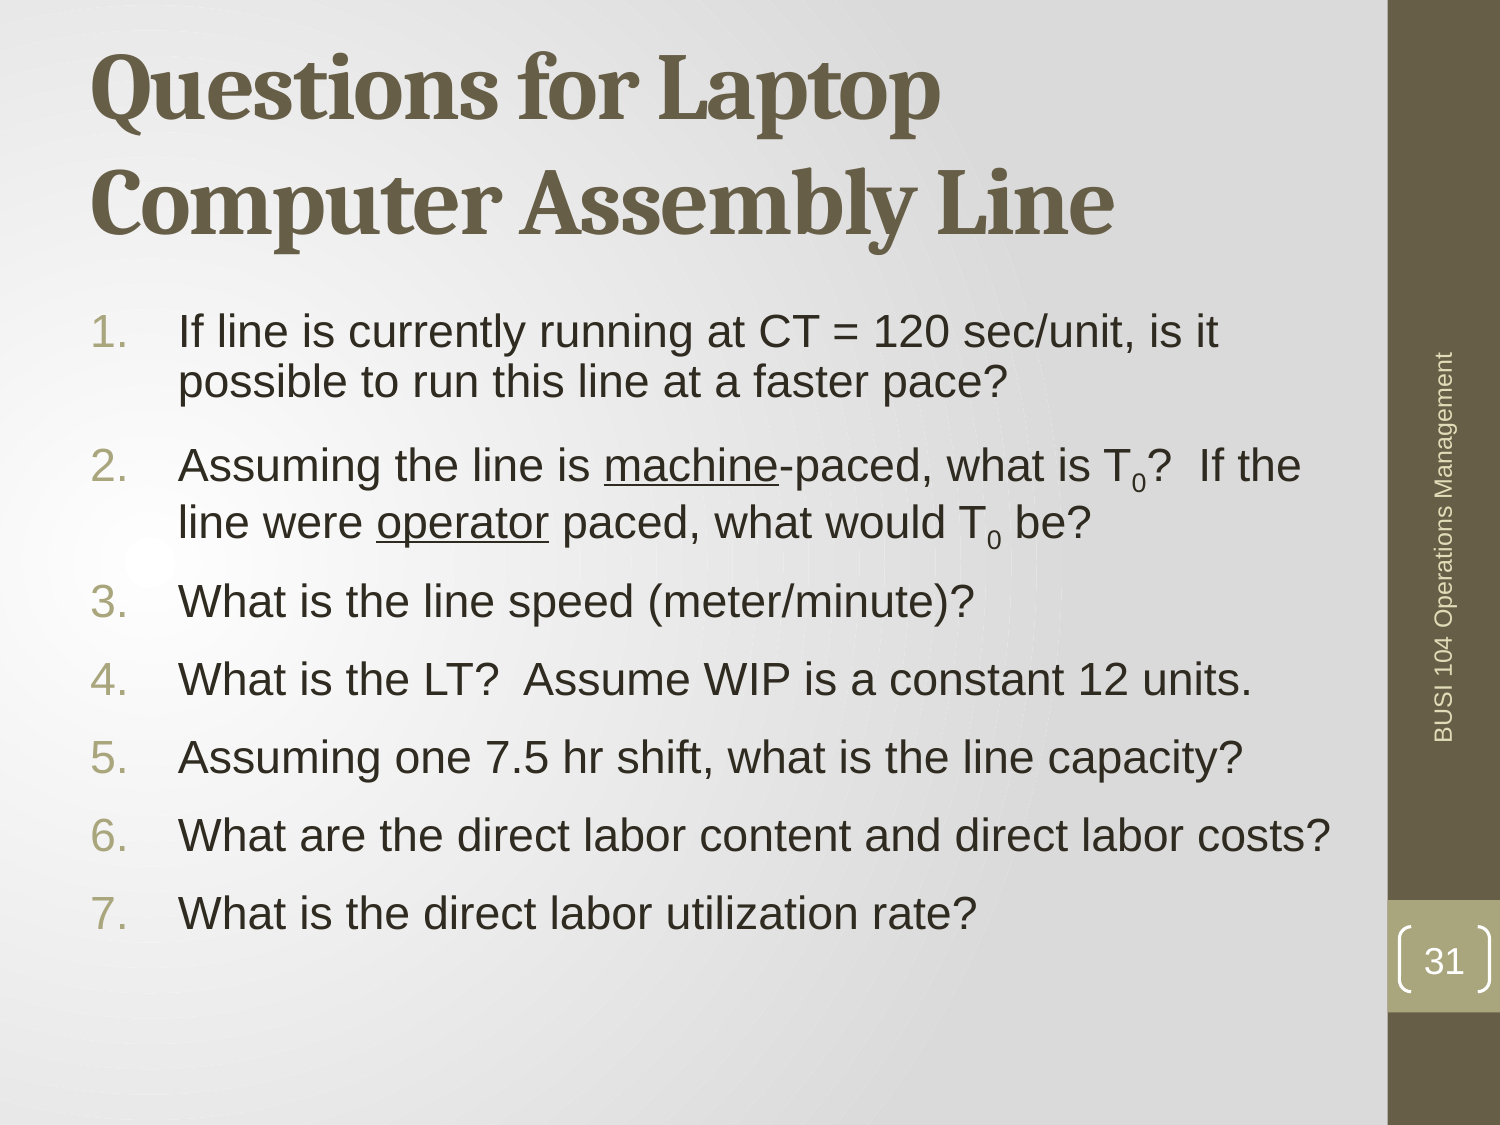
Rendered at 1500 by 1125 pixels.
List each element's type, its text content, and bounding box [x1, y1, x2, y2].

footer BUSI 104 Operations Management [1408, 337, 1475, 889]
text_box If line is currently running at CT = 120 sec/unit, is it possible to run this line at a faster pace? Assuming the line is machine-paced, what is T0? If the line were operator paced, what would T0 be? What is the line speed (meter/minute)? What is the LT? Assume WIP is a constant 12 units. Assuming one 7.5 hr shift, what is the line capacity? What are the direct labor content and direct labor costs? What is the direct labor utilization rate? [74, 299, 1350, 975]
title Questions for Laptop Computer Assembly Line [75, 45, 1325, 233]
slide_number 31 [1397, 925, 1492, 994]
